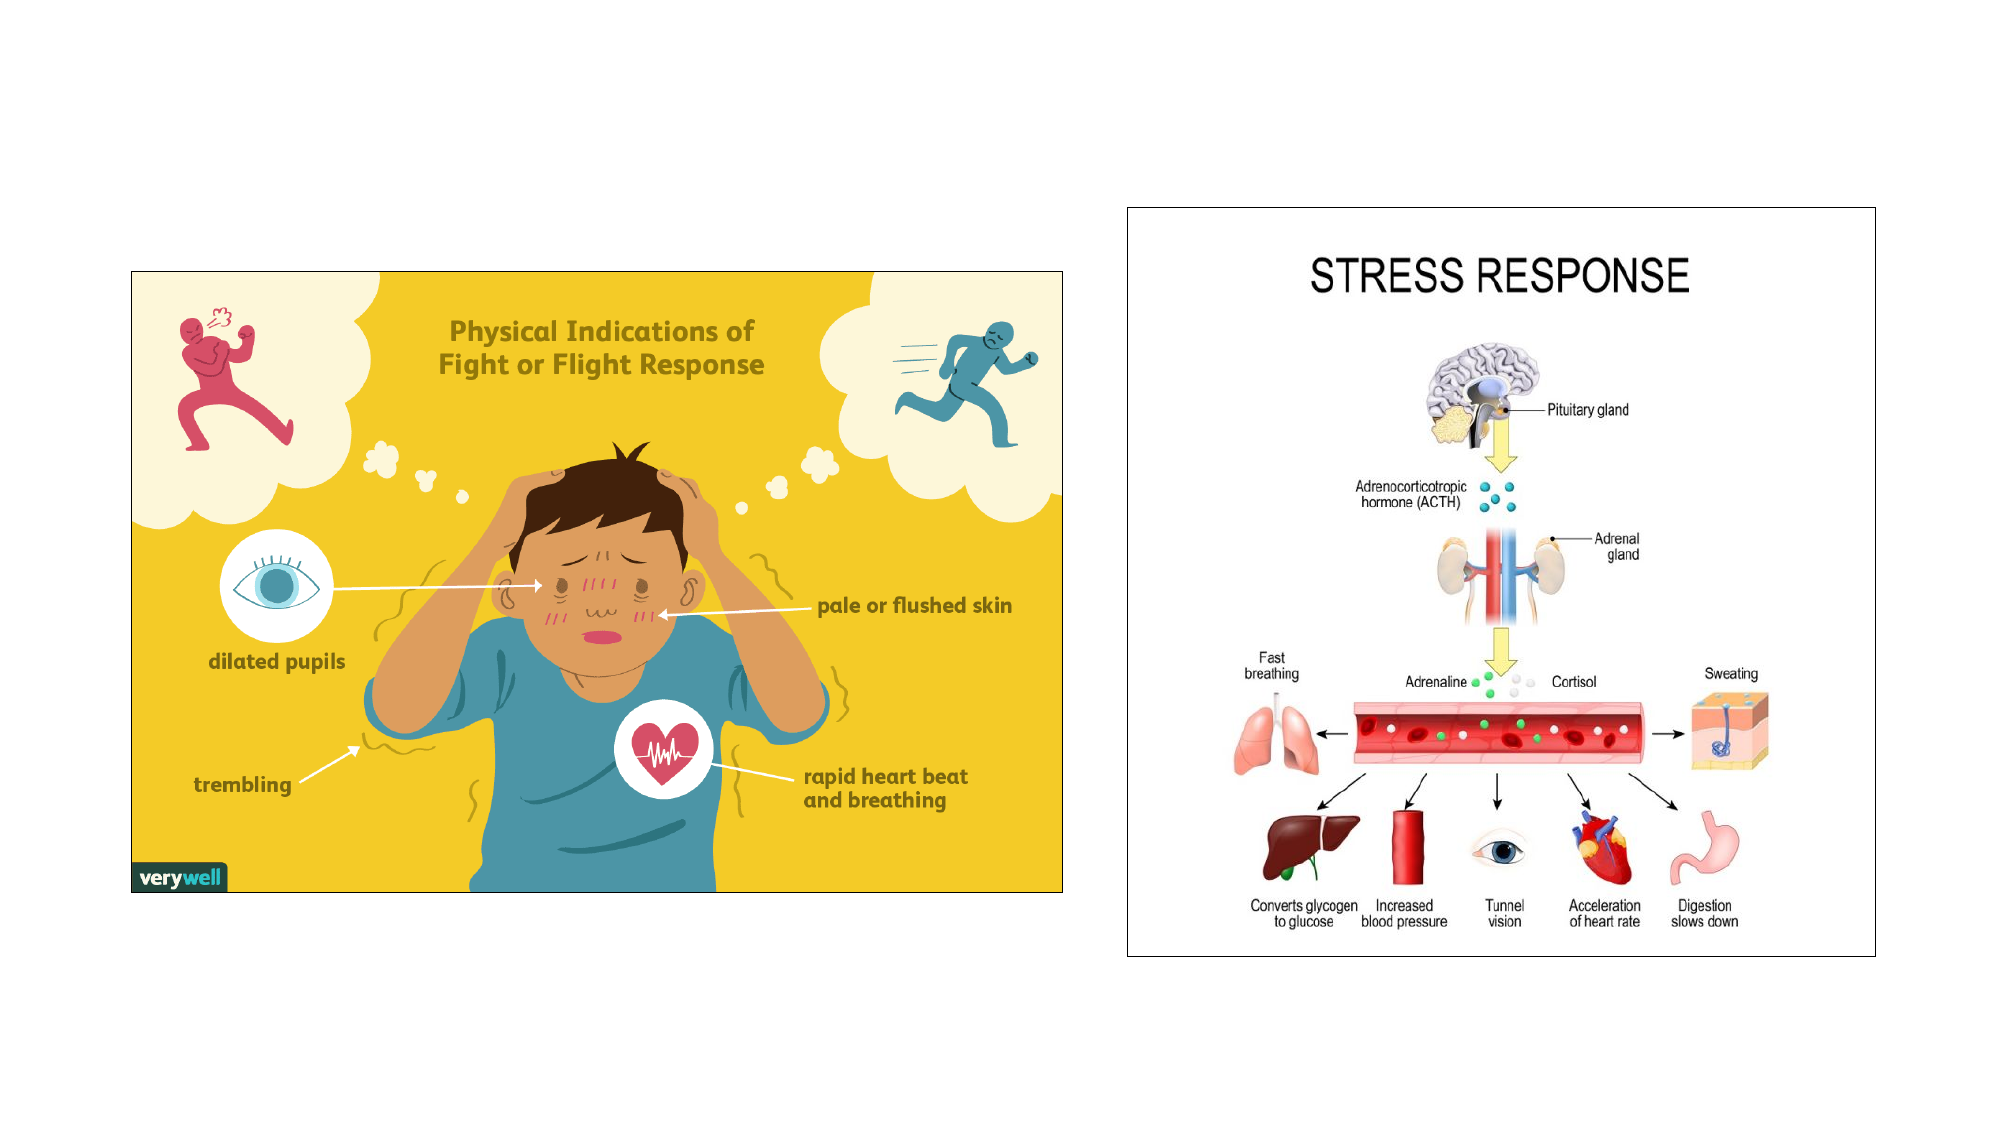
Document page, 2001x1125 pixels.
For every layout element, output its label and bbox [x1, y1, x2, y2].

picture [131, 271, 1063, 893]
picture [1127, 207, 1876, 957]
